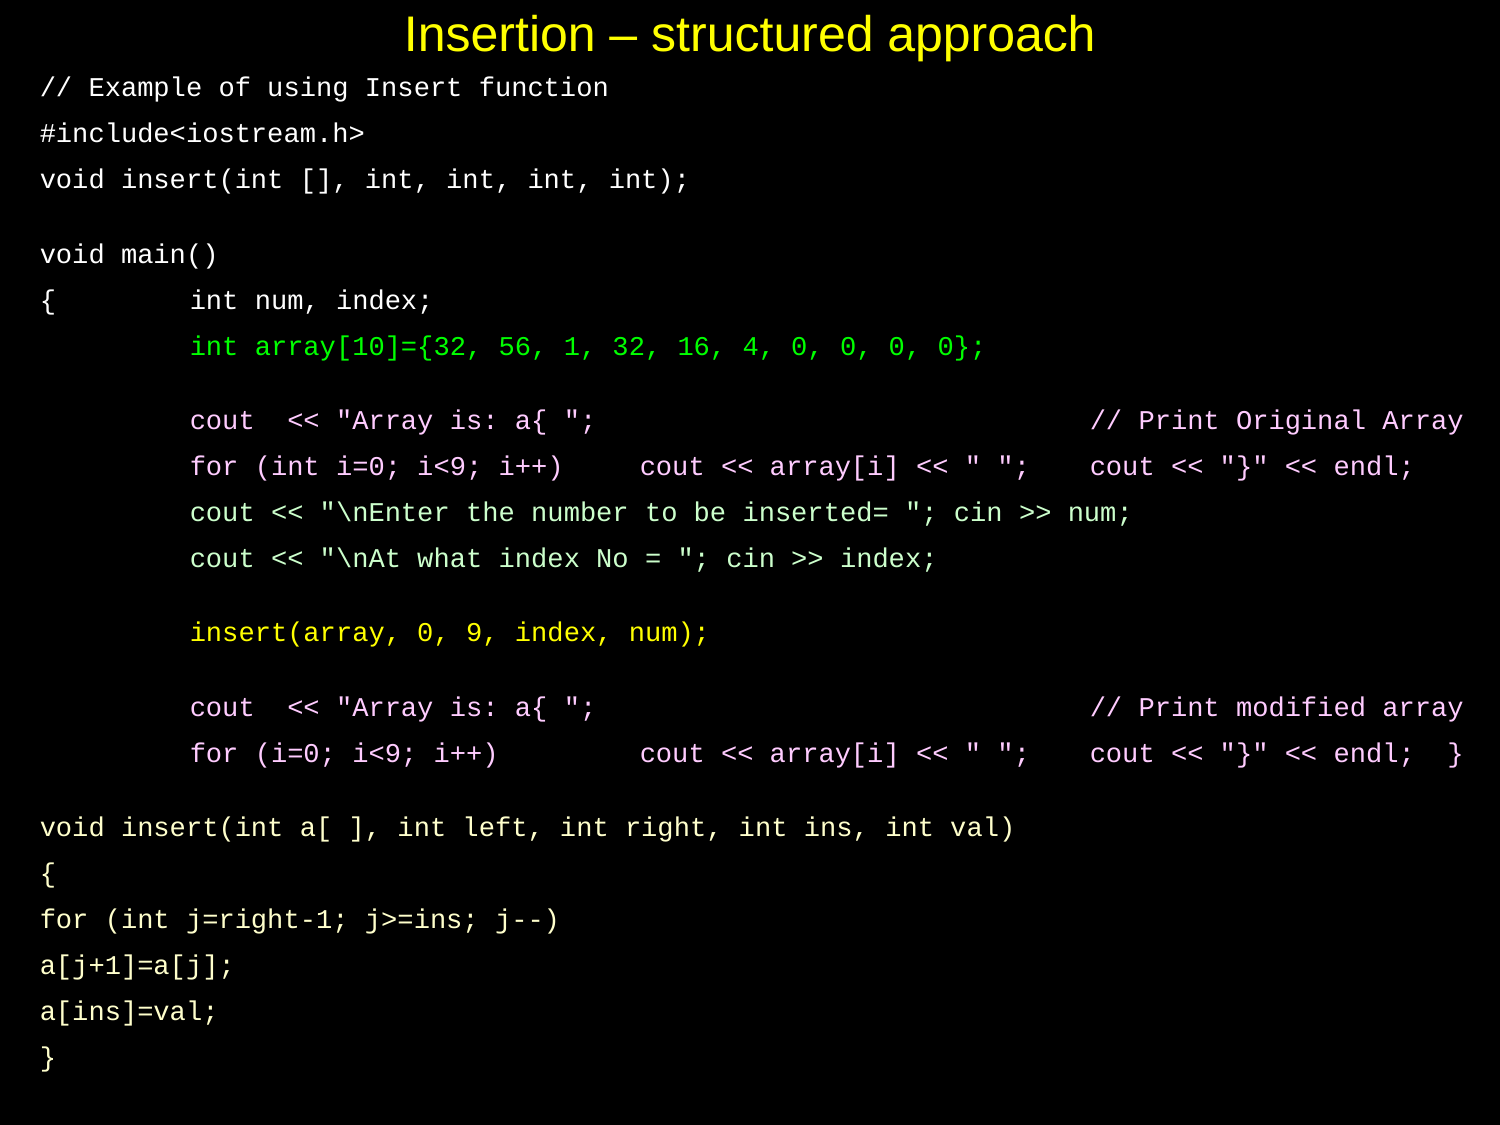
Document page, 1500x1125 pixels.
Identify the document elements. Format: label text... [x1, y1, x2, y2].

text_box // Example of using Insert function #include<iostream.h> void insert(int [], int, int, int, int); void main() { int num, index; int array[10]={32, 56, 1, 32, 16, 4, 0, 0, 0, 0}; cout << "Array is: a{ "; // Print Original Array for (int i=0; i<9; i++) cout << array[i] << " "; cout << "}" << endl; cout << "\nEnter the number to be inserted= "; cin >> num; cout << "\nAt what index No = "; cin >> index; insert(array, 0, 9, index, num); cout << "Array is: a{ "; // Print modified array for (i=0; i<9; i++) cout << array[i] << " "; cout << "}" << endl; } void insert(int a[ ], int left, int right, int ins, int val) { for (int j=right-1; j>=ins; j--) a[j+1]=a[j]; a[ins]=val; } [24, 62, 1500, 1080]
title Insertion – structured approach [112, 0, 1388, 62]
